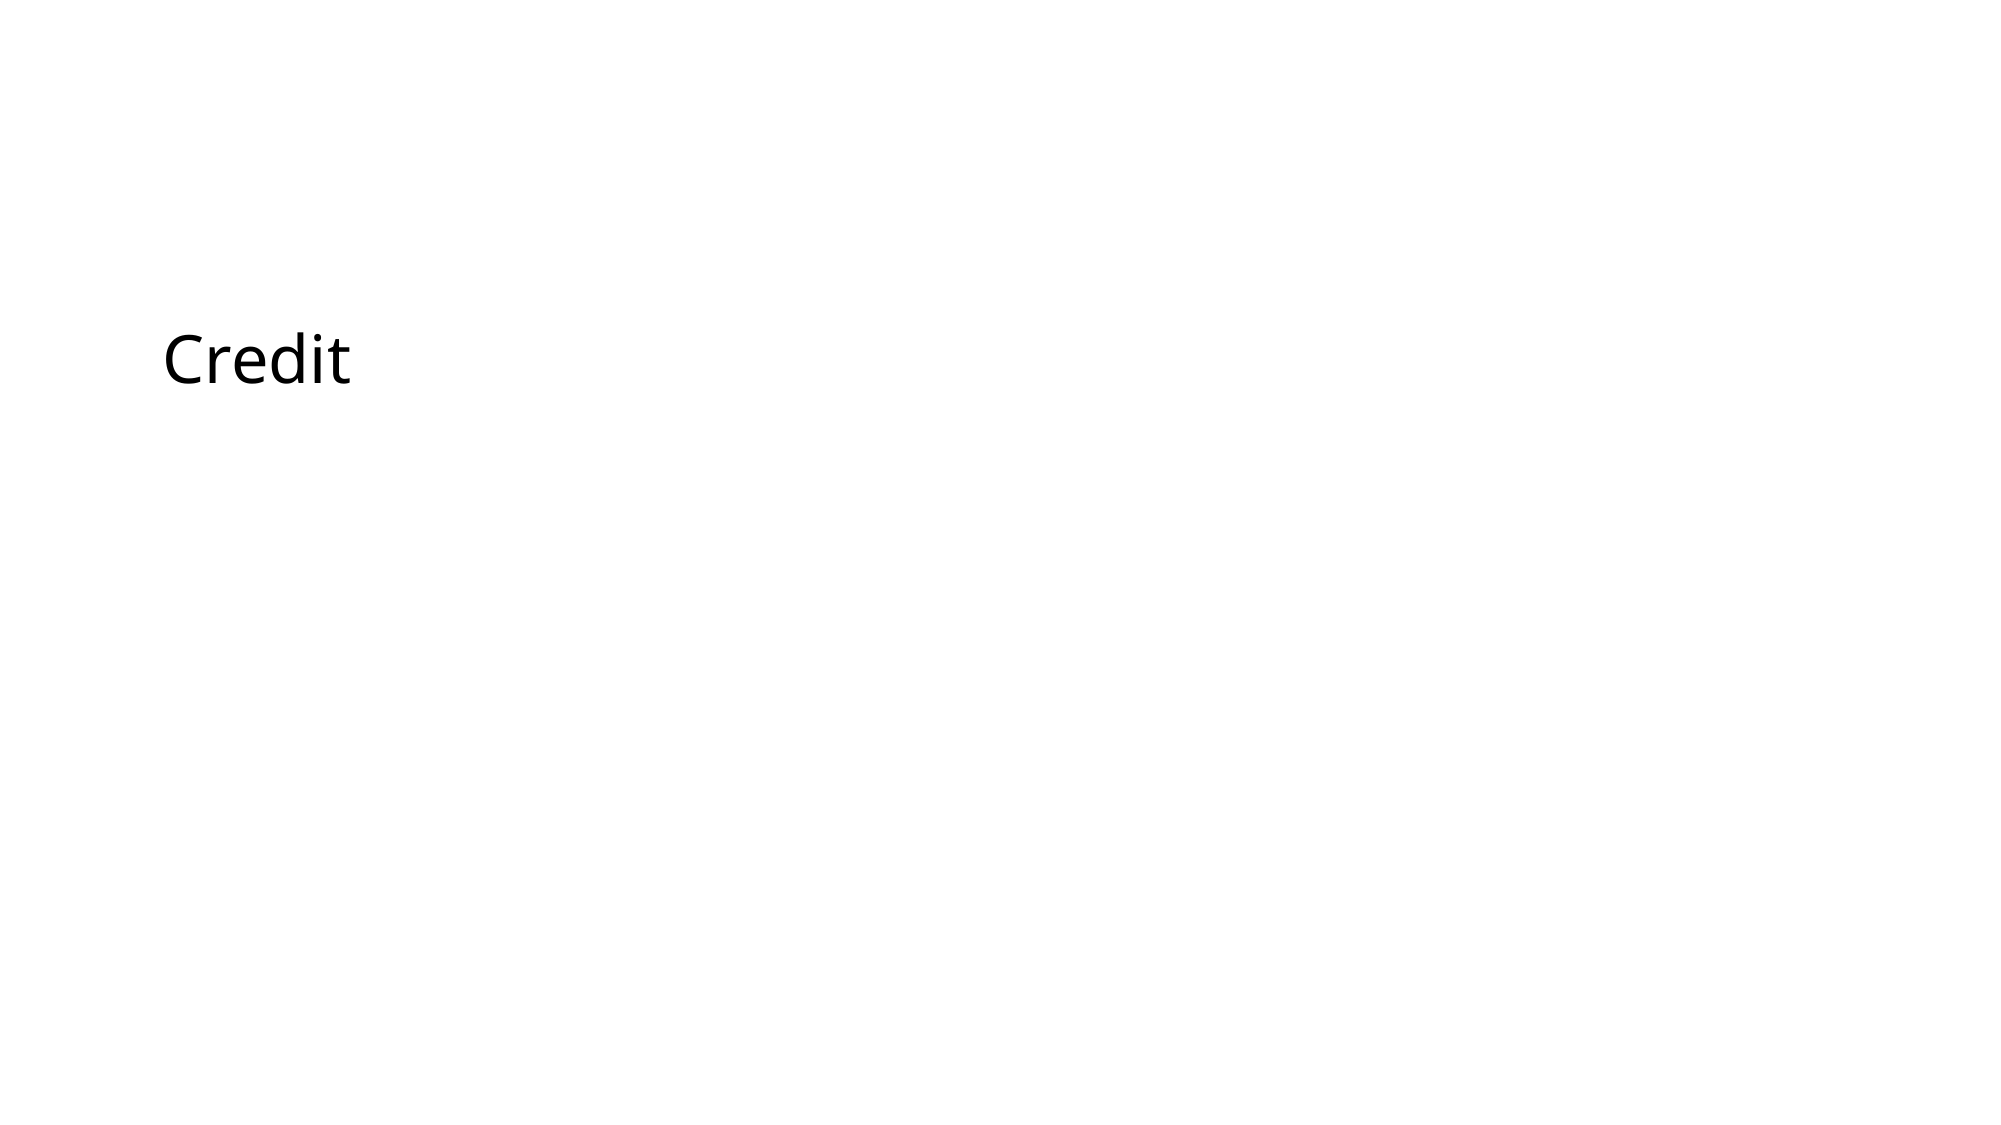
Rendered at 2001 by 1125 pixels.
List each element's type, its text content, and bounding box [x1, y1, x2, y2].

text_box Credit [147, 229, 1941, 405]
